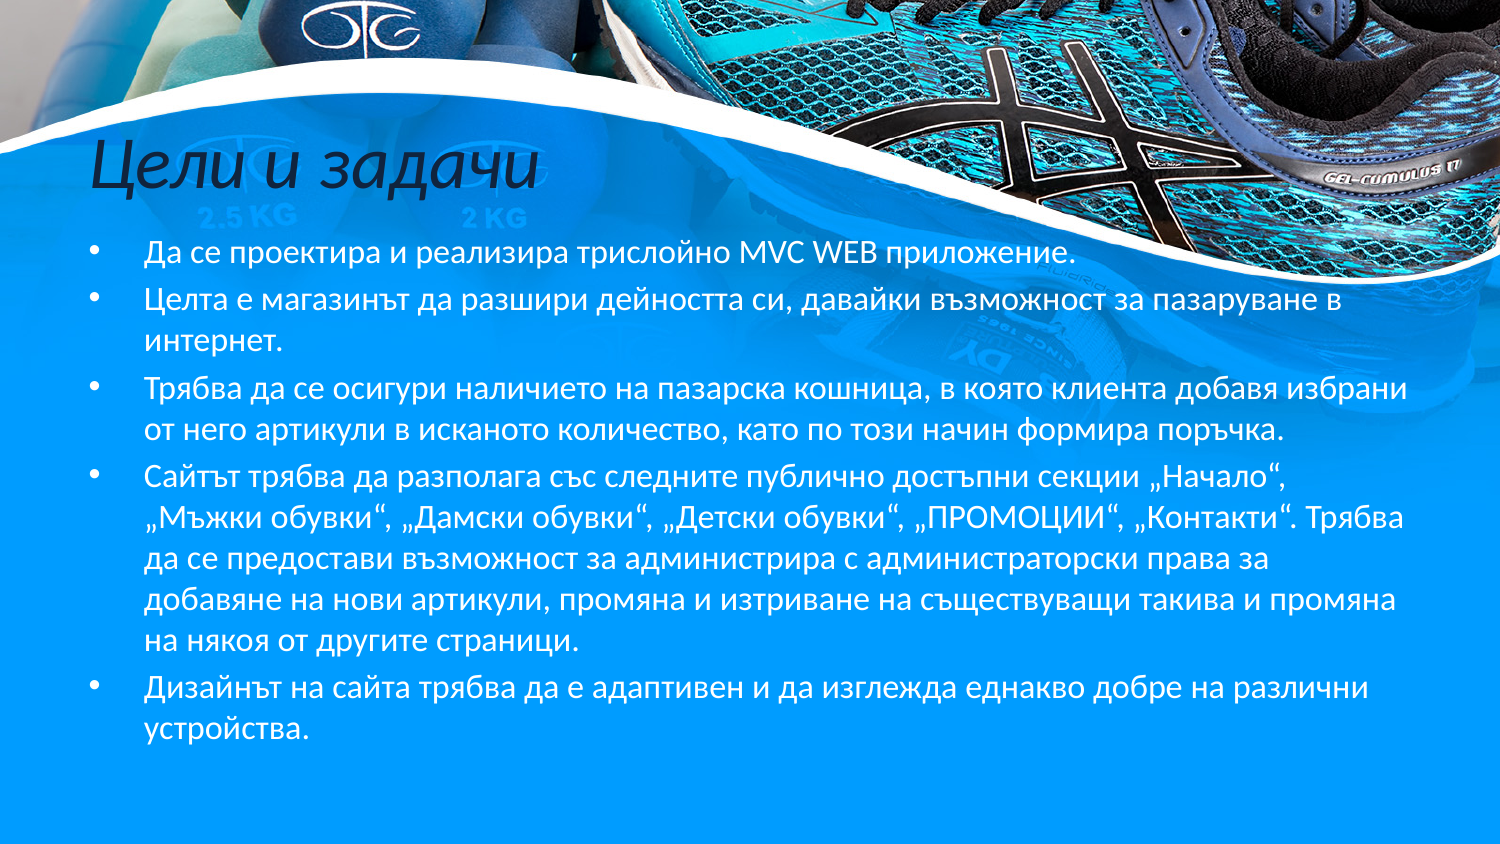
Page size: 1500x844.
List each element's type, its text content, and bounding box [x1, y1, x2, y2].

picture [126, 0, 713, 96]
picture [0, 0, 1500, 844]
title Цели и задачи [73, 96, 1427, 221]
picture [648, 0, 658, 6]
list Да се проектира и реализира трислойно MVC WEB приложение. Целта е магазинът да разшири дейността си, давайки възможност за пазаруване в интернет. Трябва да се осигури наличието на пазарска кошница, в която клиента добавя избрани от него артикули в исканото количество, като по този начин формира поръчка. Сайтът трябва да разполага със следните публично достъпни секции „Начало“, „Мъжки обувки“, „Дамски обувки“, „Детски обувки“, „ПРОМОЦИИ“, „Контакти“. Трябва да се предостави възможност за администрира с администраторски права за добавяне на нови артикули, промяна и изтриване на съществуващи такива и промяна на някоя от другите страници. Дизайнът на сайта трябва да е адаптивен и да изглежда еднакво добре на различни устройства. [73, 221, 1427, 798]
